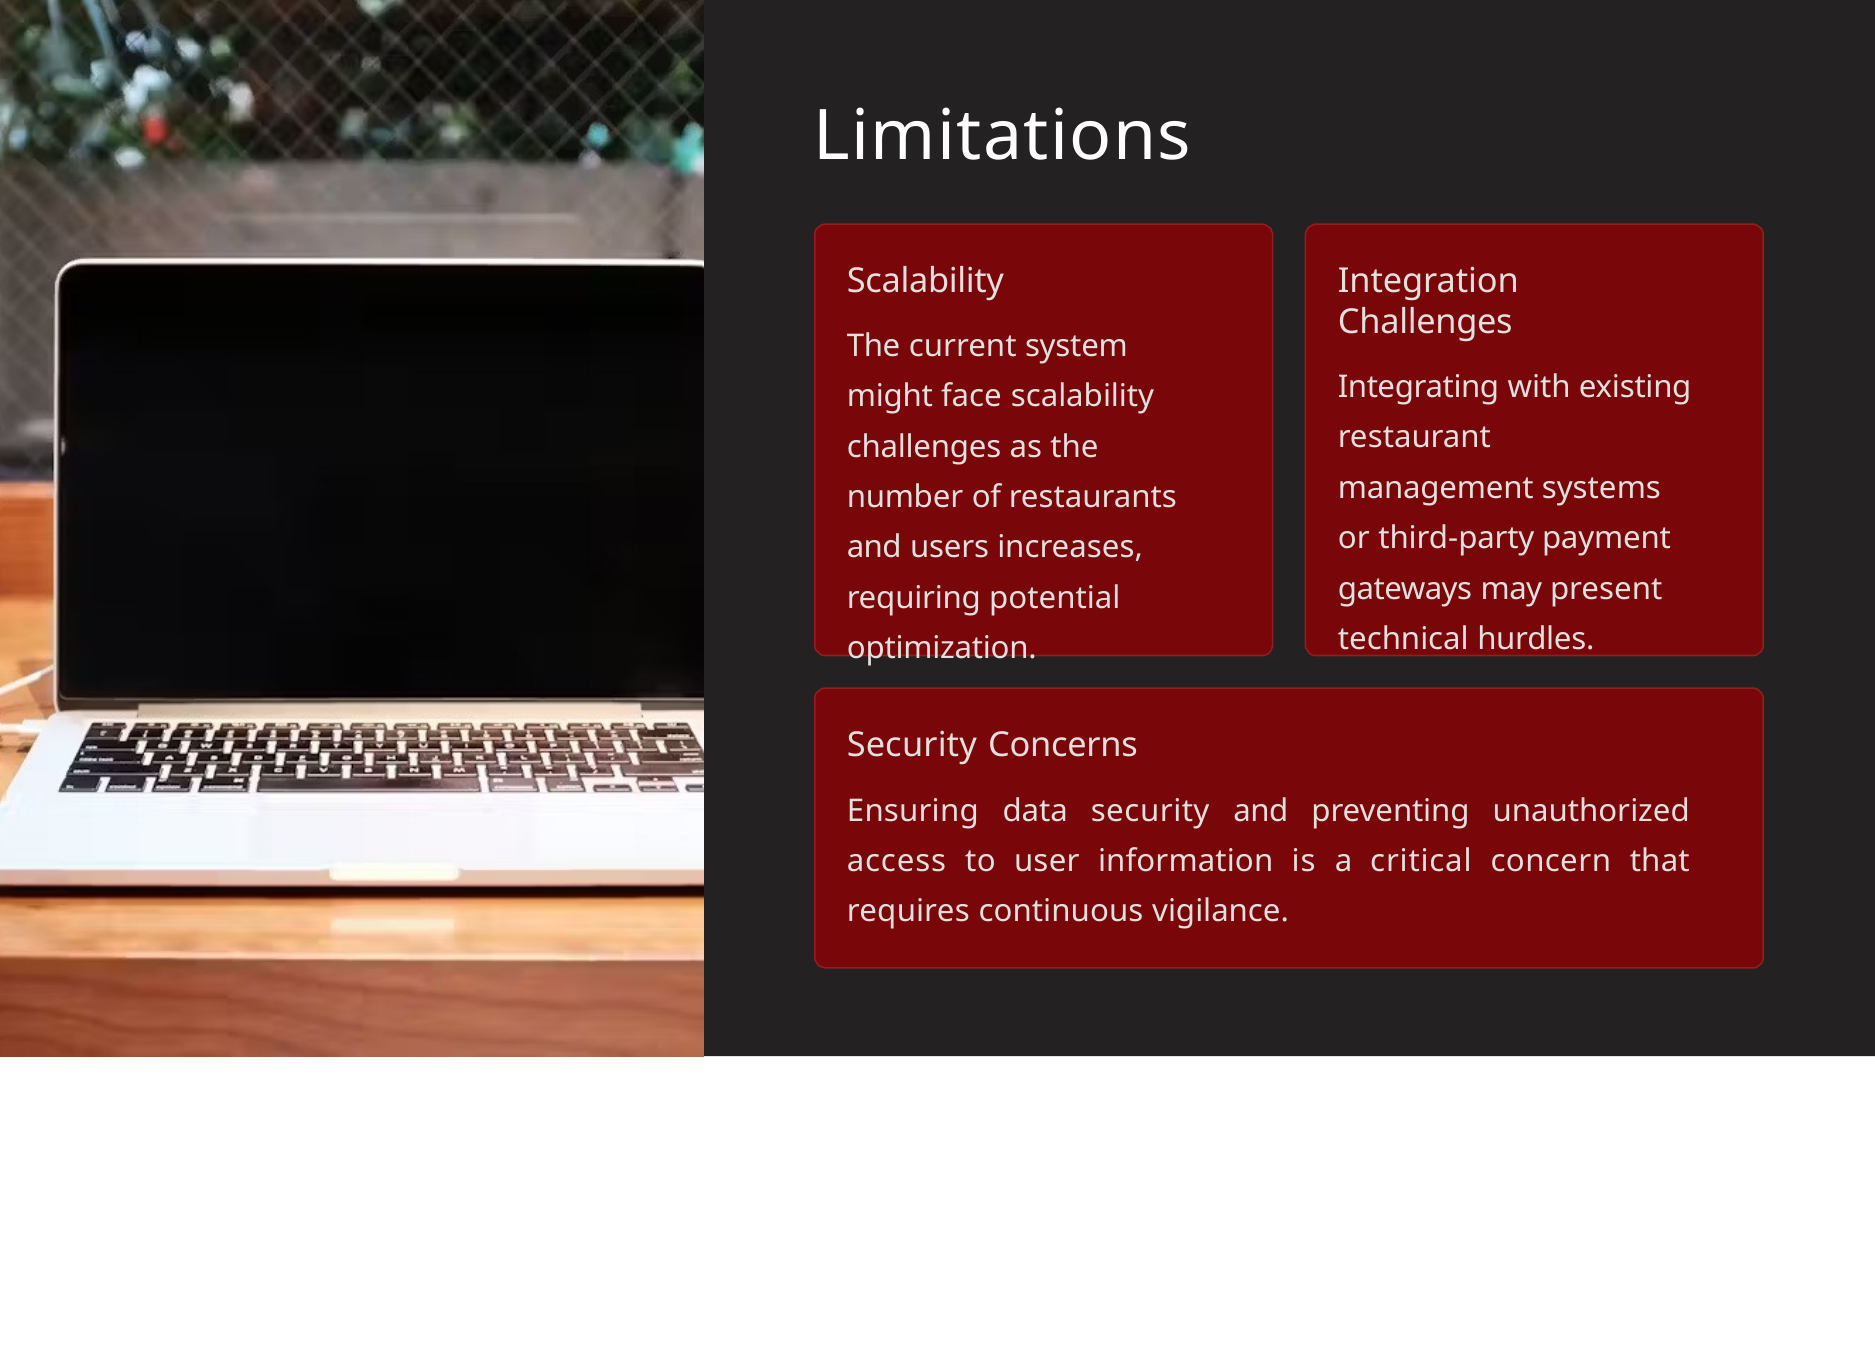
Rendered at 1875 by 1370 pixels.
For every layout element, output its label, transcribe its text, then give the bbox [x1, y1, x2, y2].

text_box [813, 687, 1765, 970]
title Limitations [707, 86, 1767, 319]
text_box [1304, 223, 1765, 657]
picture [0, 0, 704, 1057]
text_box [813, 223, 1274, 657]
